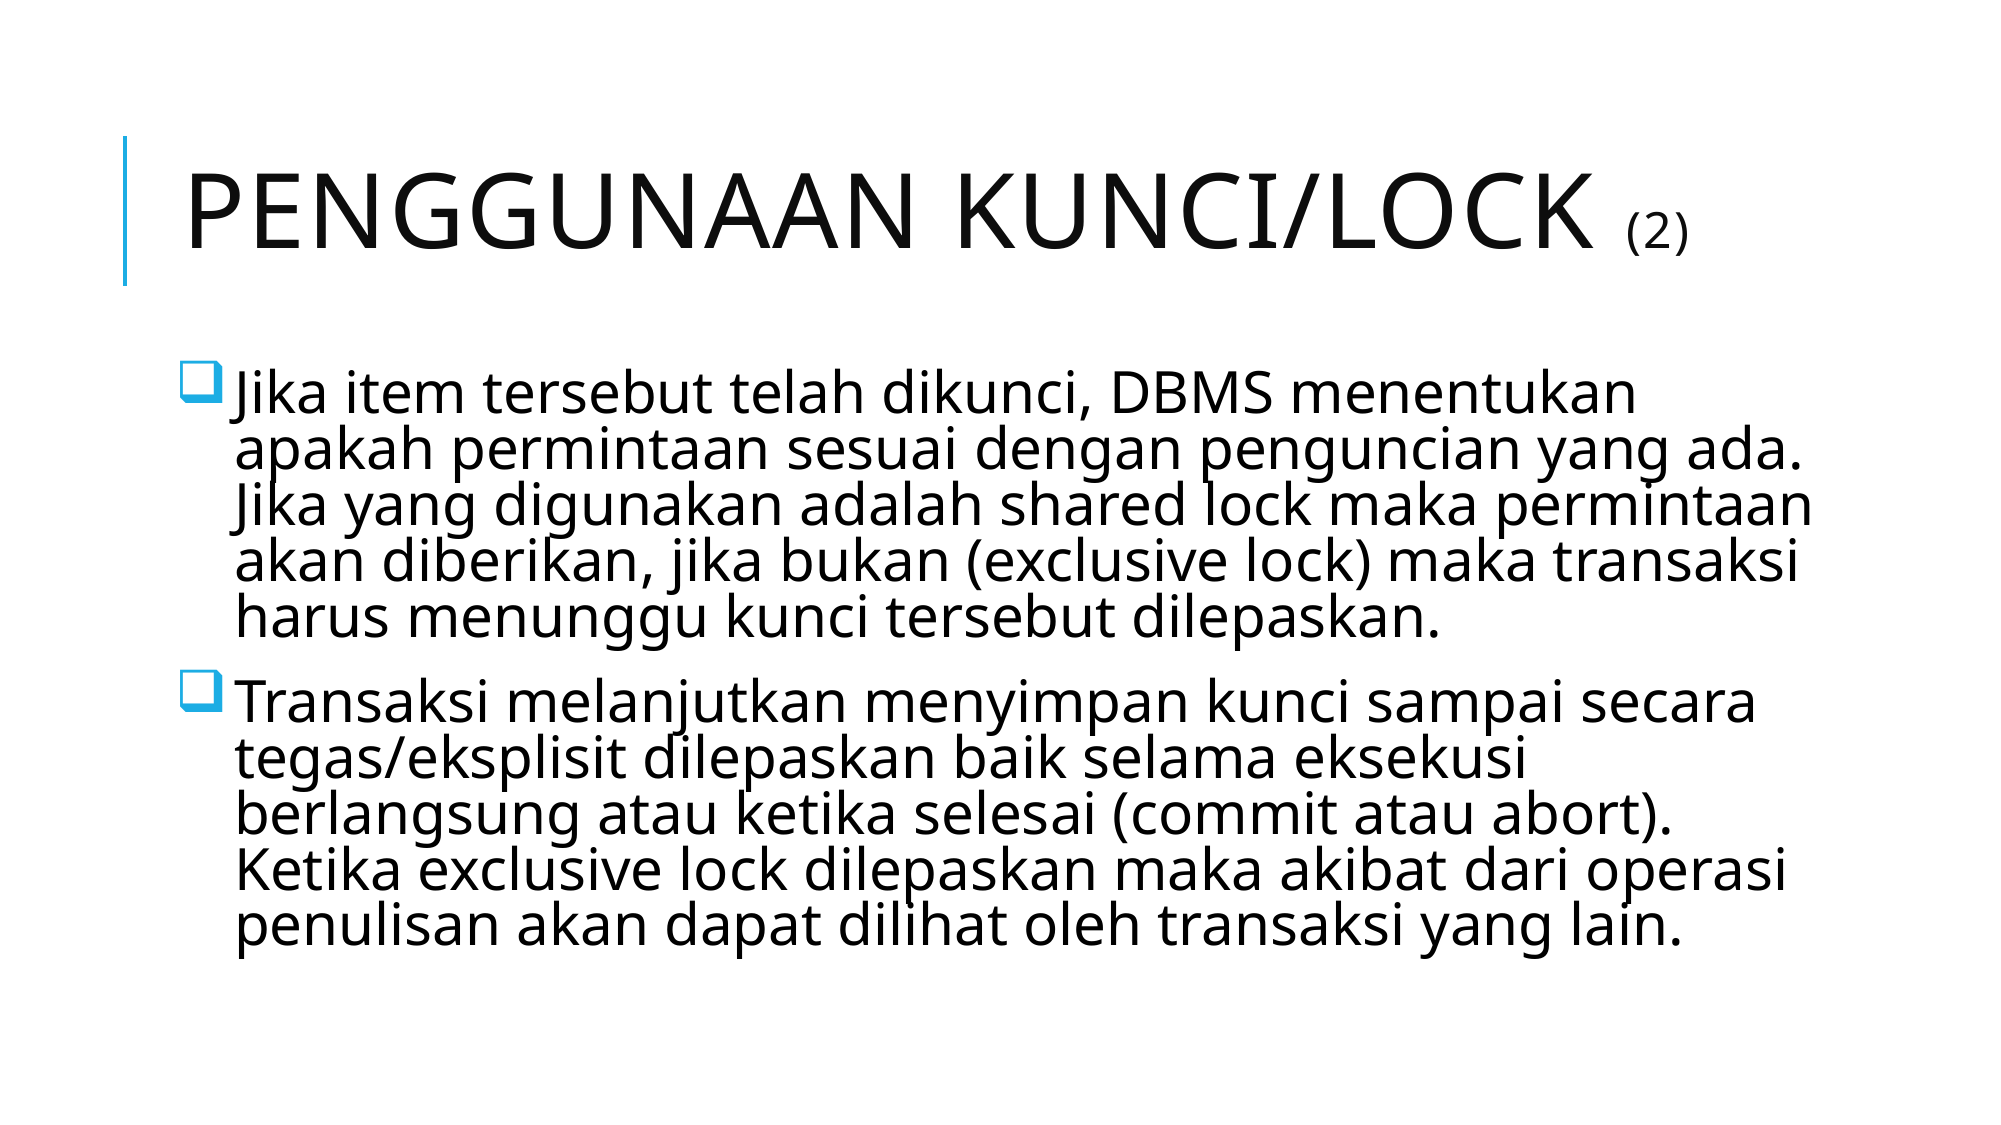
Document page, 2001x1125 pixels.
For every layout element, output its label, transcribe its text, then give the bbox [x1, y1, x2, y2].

list Jika item tersebut telah dikunci, DBMS menentukan apakah permintaan sesuai dengan penguncian yang ada. Jika yang digunakan adalah shared lock maka permintaan akan diberikan, jika bukan (exclusive lock) maka transaksi harus menunggu kunci tersebut dilepaskan. Transaksi melanjutkan menyimpan kunci sampai secara tegas/eksplisit dilepaskan baik selama eksekusi berlangsung atau ketika selesai (commit atau abort). Ketika exclusive lock dilepaskan maka akibat dari operasi penulisan akan dapat dilihat oleh transaksi yang lain. [168, 361, 1839, 1022]
title Penggunaan kunci/lock (2) [168, 96, 1763, 342]
